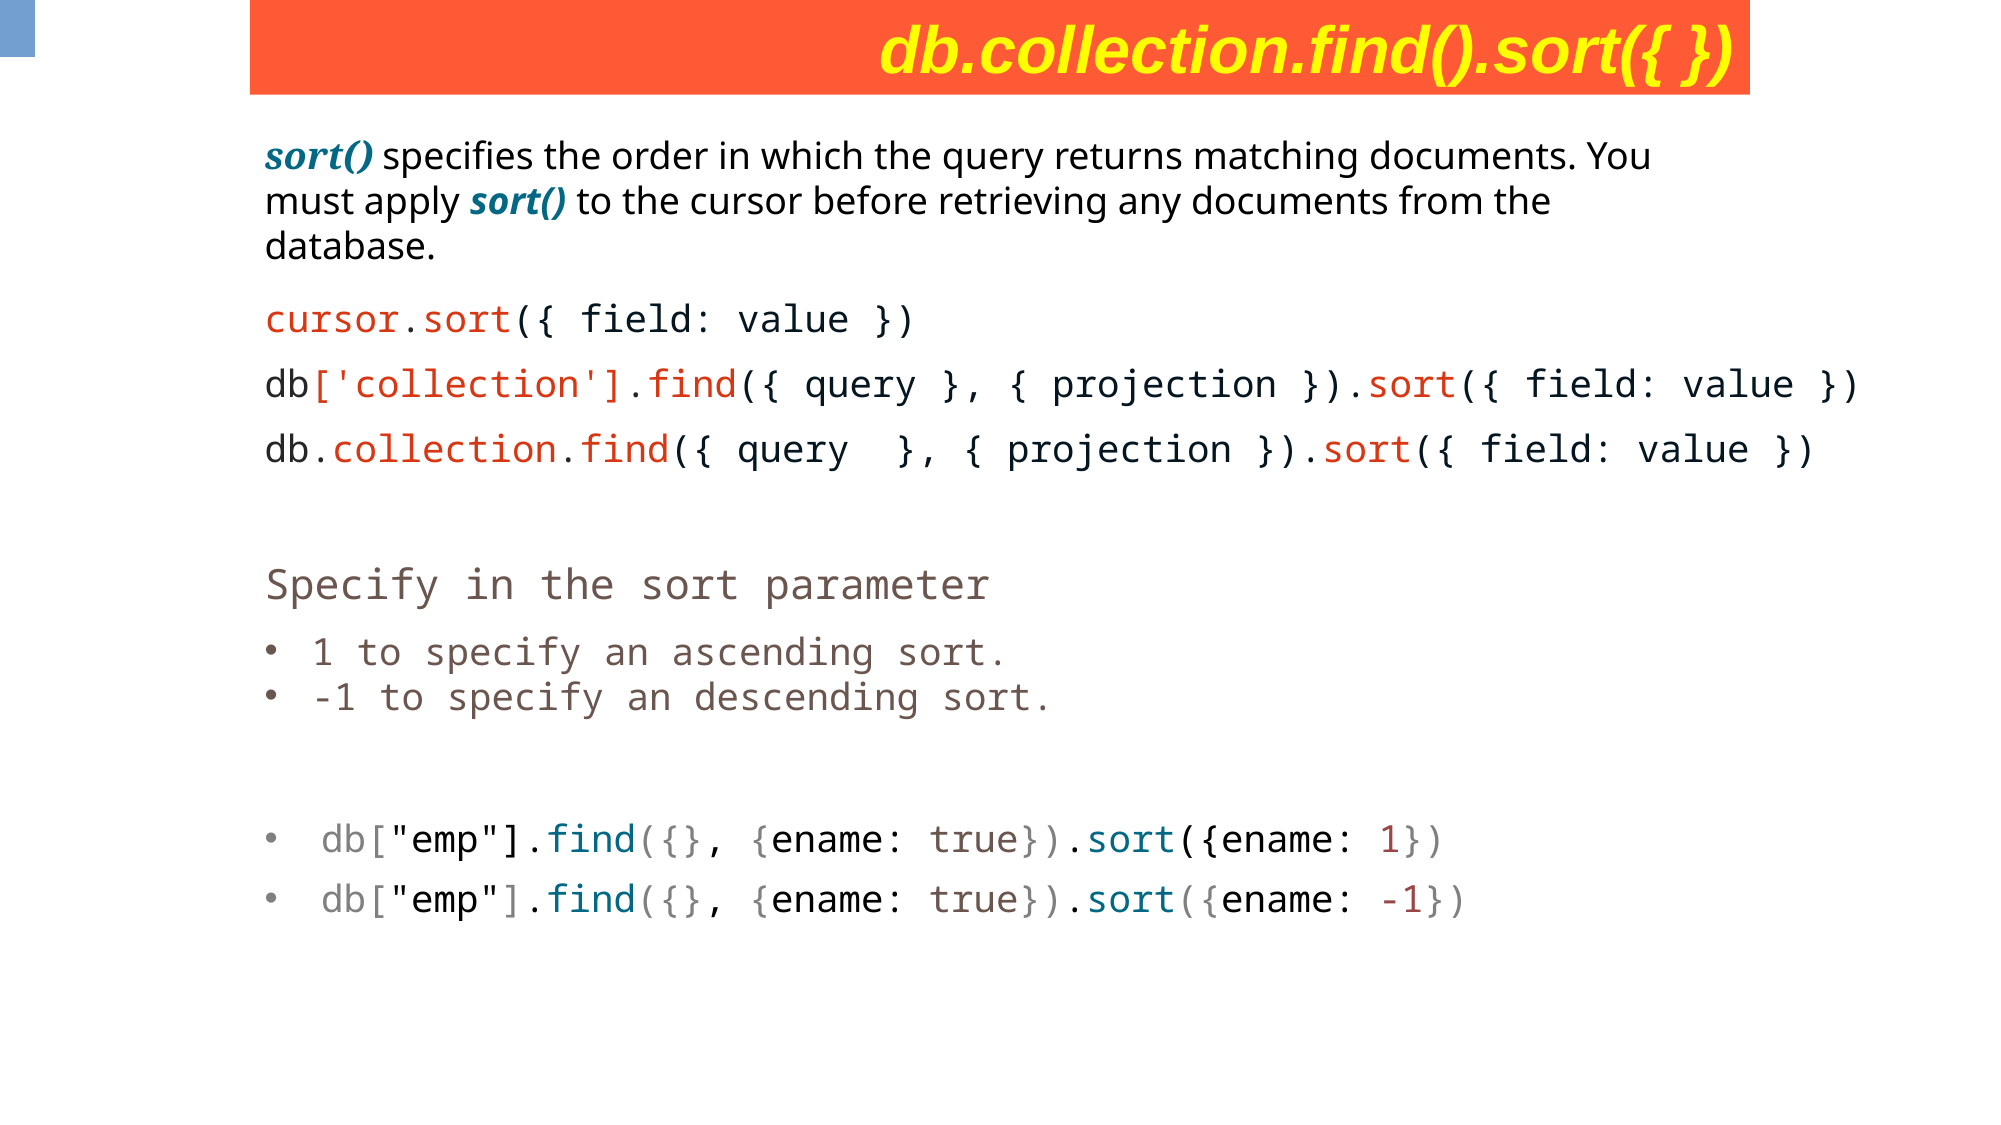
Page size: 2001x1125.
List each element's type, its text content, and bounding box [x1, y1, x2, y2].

text_box sort() specifies the order in which the query returns matching documents. You must apply sort() to the cursor before retrieving any documents from the database. [249, 124, 1726, 275]
text_box Specify in the sort parameter 1 to specify an ascending sort. -1 to specify an descending sort. [249, 550, 1750, 725]
text_box db.collection.find().sort({ }) [249, 0, 1750, 95]
text_box cursor.sort({ field: value }) db['collection'].find({ query }, { projection }).sort({ field: value }) db.collection.find({ query }, { projection }).sort({ field: value }) [249, 287, 1886, 478]
text_box db["emp"].find({}, {ename: true}).sort({ename: 1}) db["emp"].find({}, {ename: true}).sort({ename: -1}) [249, 807, 1750, 928]
